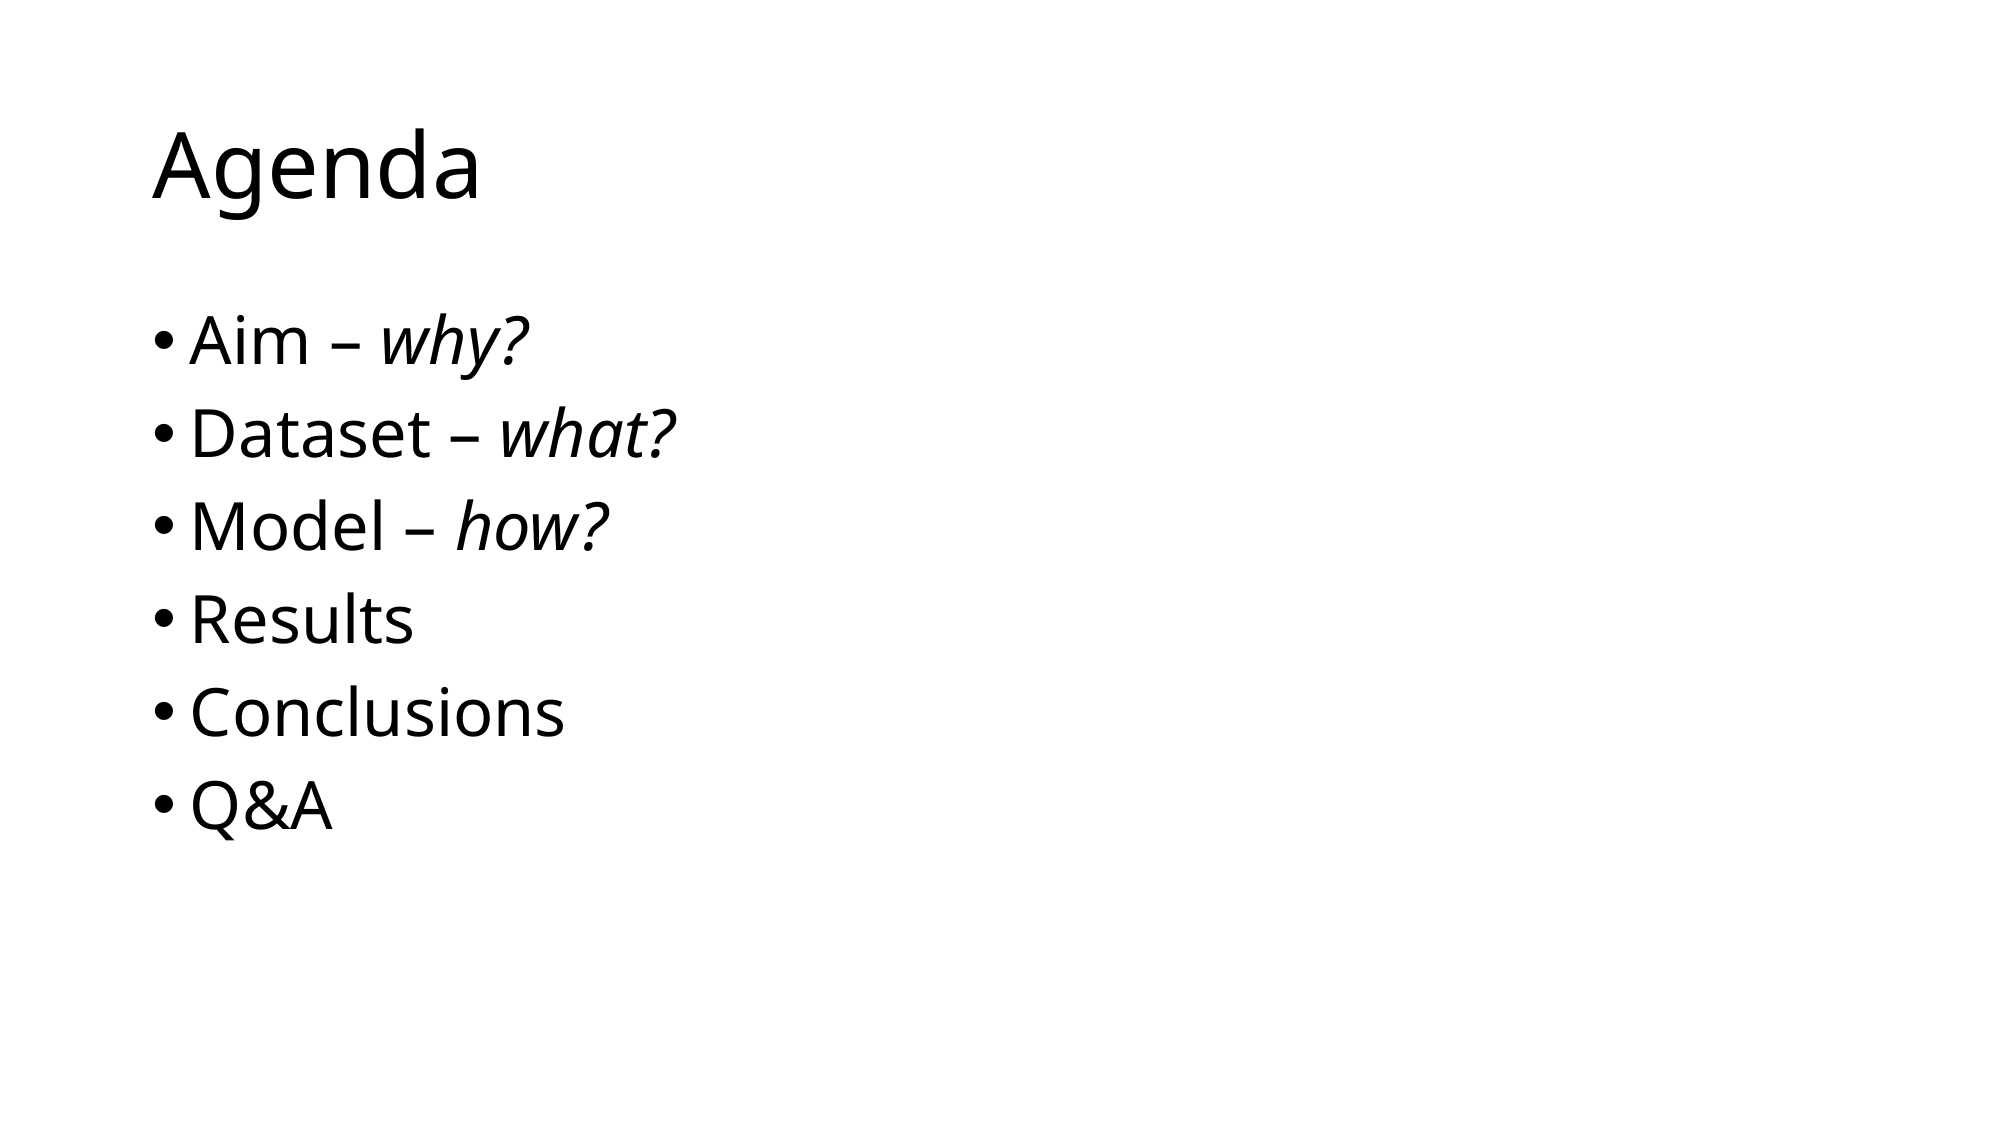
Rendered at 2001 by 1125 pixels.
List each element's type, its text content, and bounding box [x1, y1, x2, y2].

title Agenda [137, 59, 1863, 278]
list Aim – why? Dataset – what? Model – how? Results Conclusions Q&A [137, 299, 1863, 1014]
